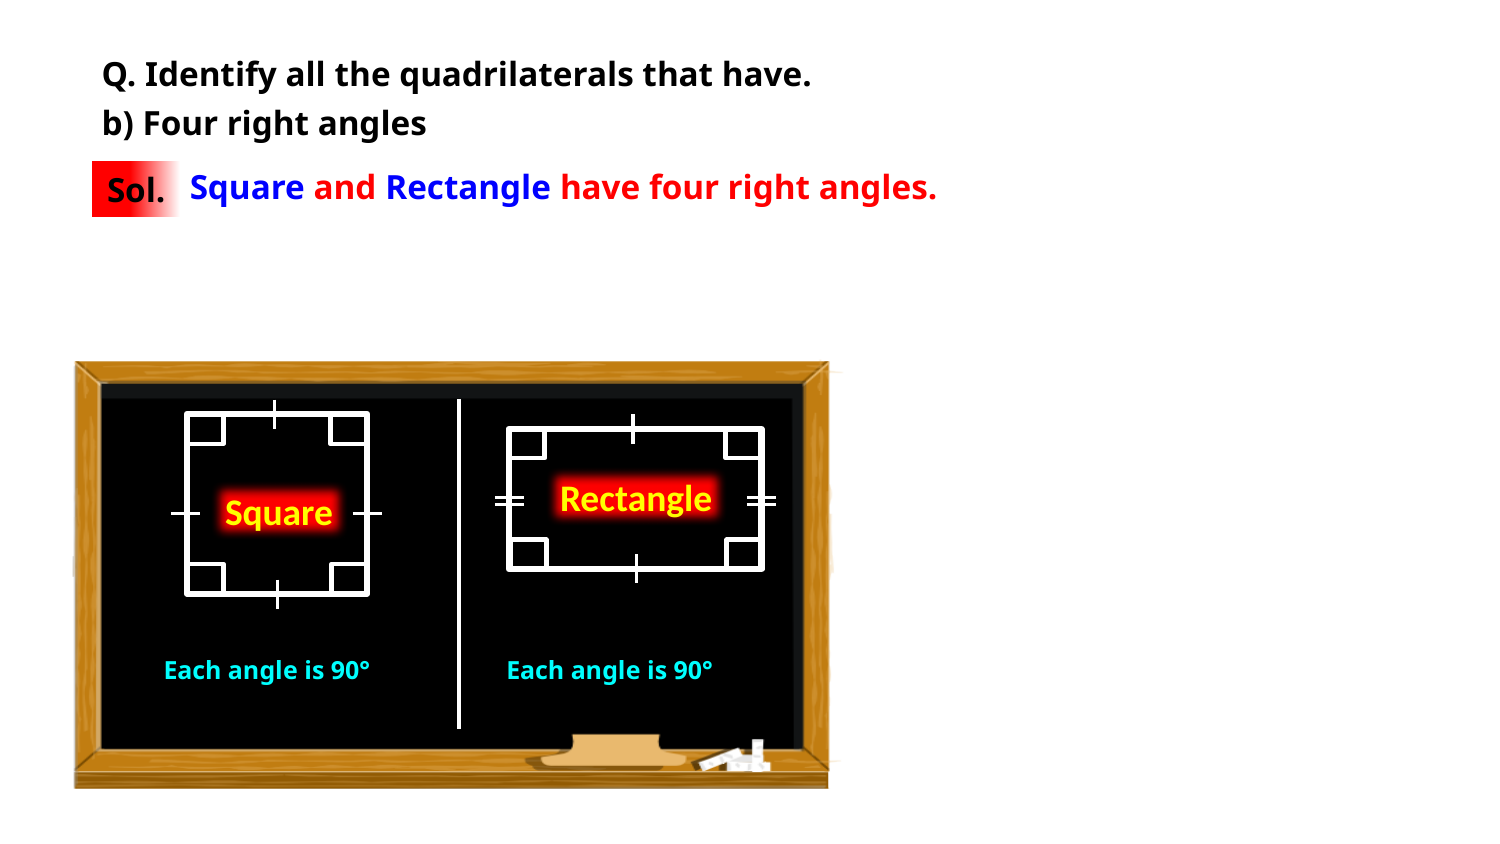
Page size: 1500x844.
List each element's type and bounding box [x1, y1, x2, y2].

text_box [92, 158, 1075, 217]
picture [71, 358, 844, 789]
text_box [86, 45, 1013, 150]
text_box [170, 399, 382, 609]
text_box [494, 414, 777, 584]
